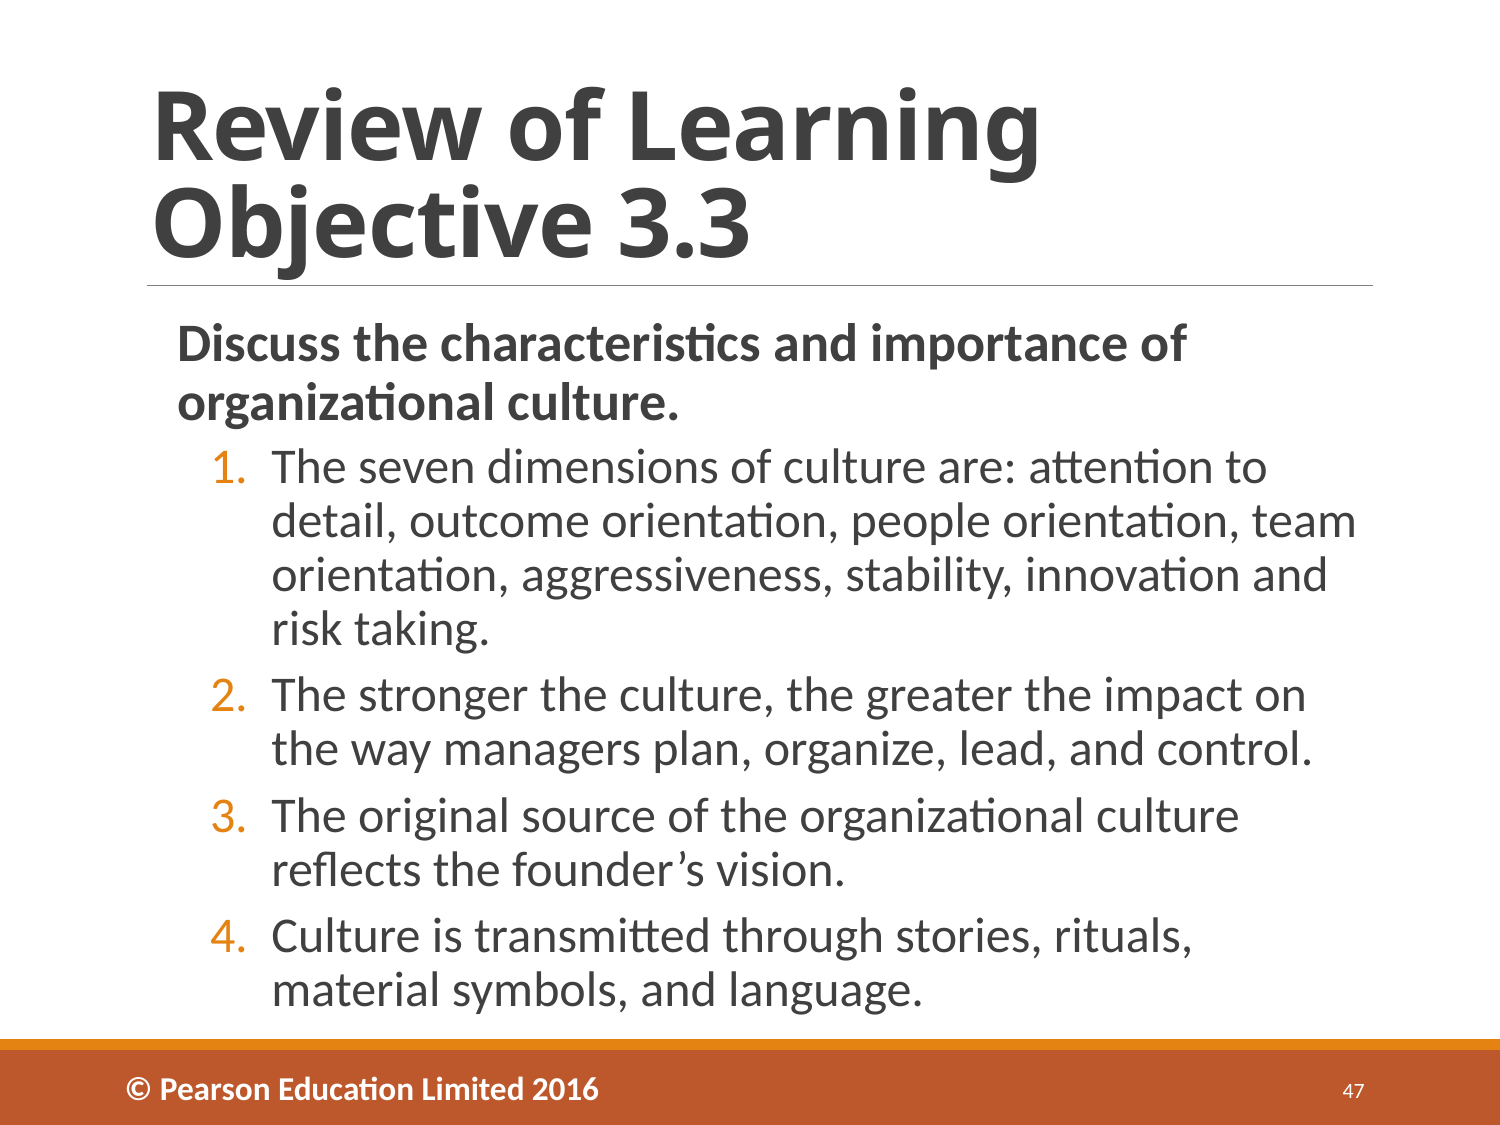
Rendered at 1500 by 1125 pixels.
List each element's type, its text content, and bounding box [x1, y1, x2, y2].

slide_number 47 [1218, 1059, 1380, 1120]
title Review of Learning Objective 3.3 [135, 47, 1373, 285]
text_box © Pearson Education Limited 2016 [109, 1059, 701, 1115]
list Discuss the characteristics and importance of organizational culture. The seven dimensions of culture are: attention to detail, outcome orientation, people orientation, team orientation, aggressiveness, stability, innovation and risk taking. The stronger the culture, the greater the impact on the way managers plan, organize, lead, and control. The original source of the organizational culture reflects the founder’s vision. Culture is transmitted through stories, rituals, material symbols, and language. [135, 302, 1373, 1030]
